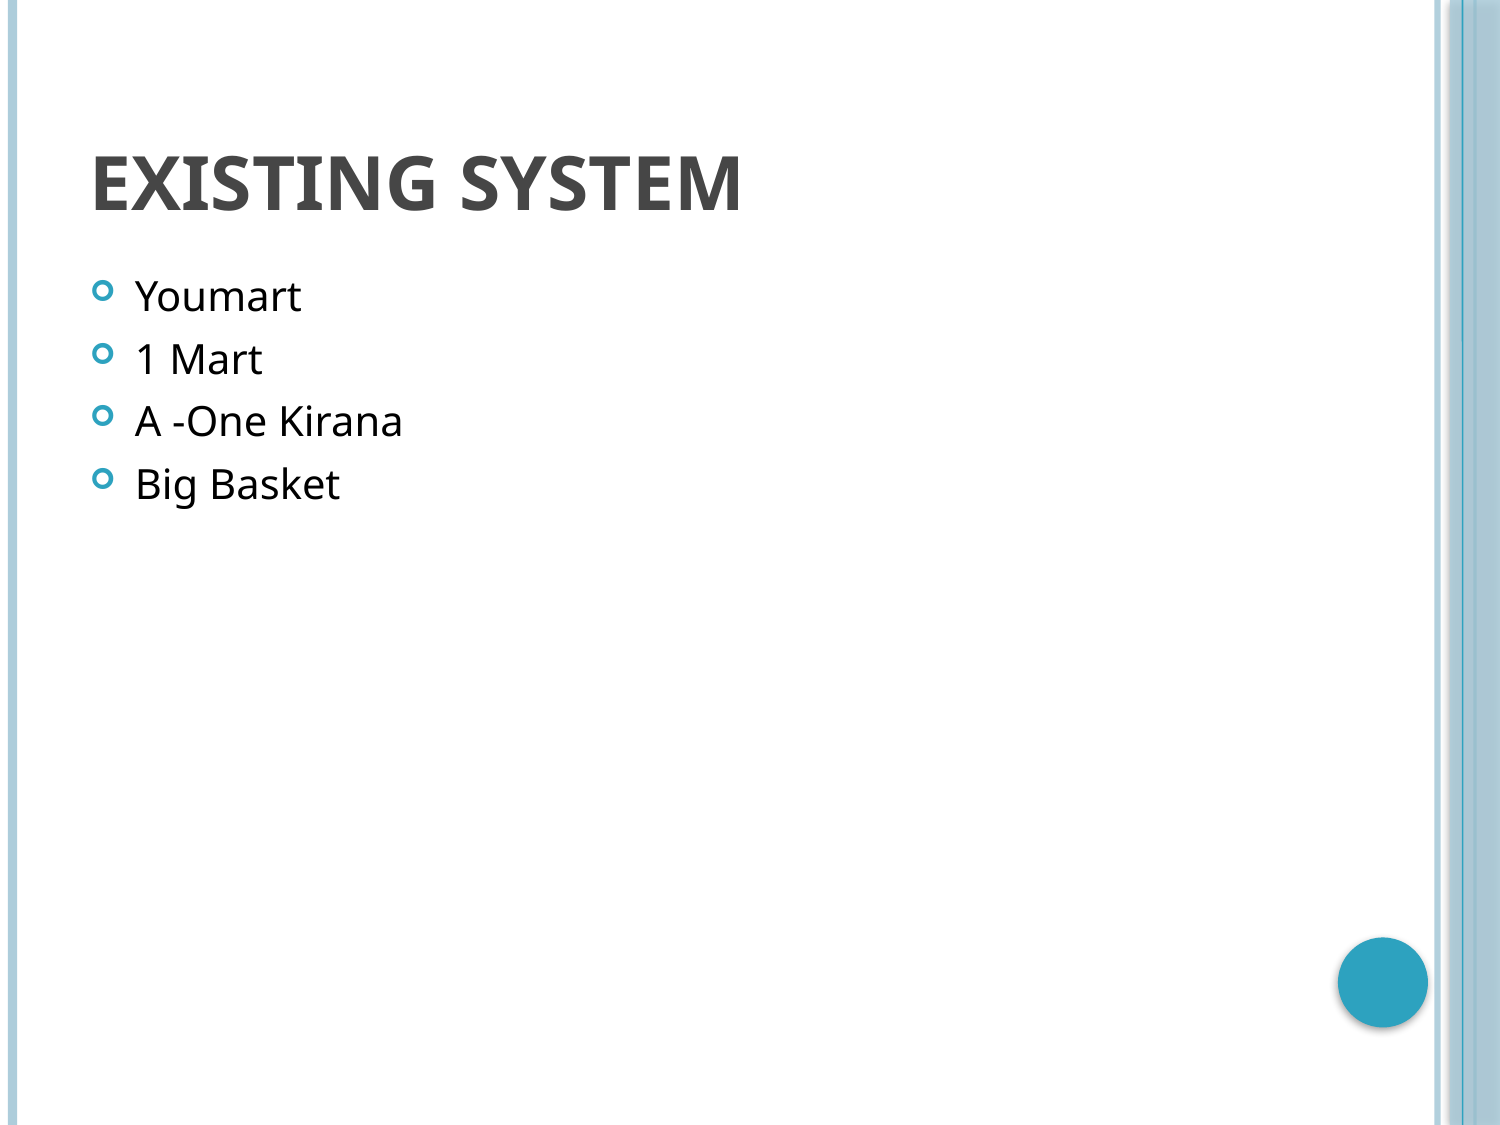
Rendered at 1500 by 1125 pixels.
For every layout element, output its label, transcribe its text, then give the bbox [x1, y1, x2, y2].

list Youmart 1 Mart A -One Kirana Big Basket [75, 262, 1300, 1062]
title Existing System [75, 45, 1300, 233]
